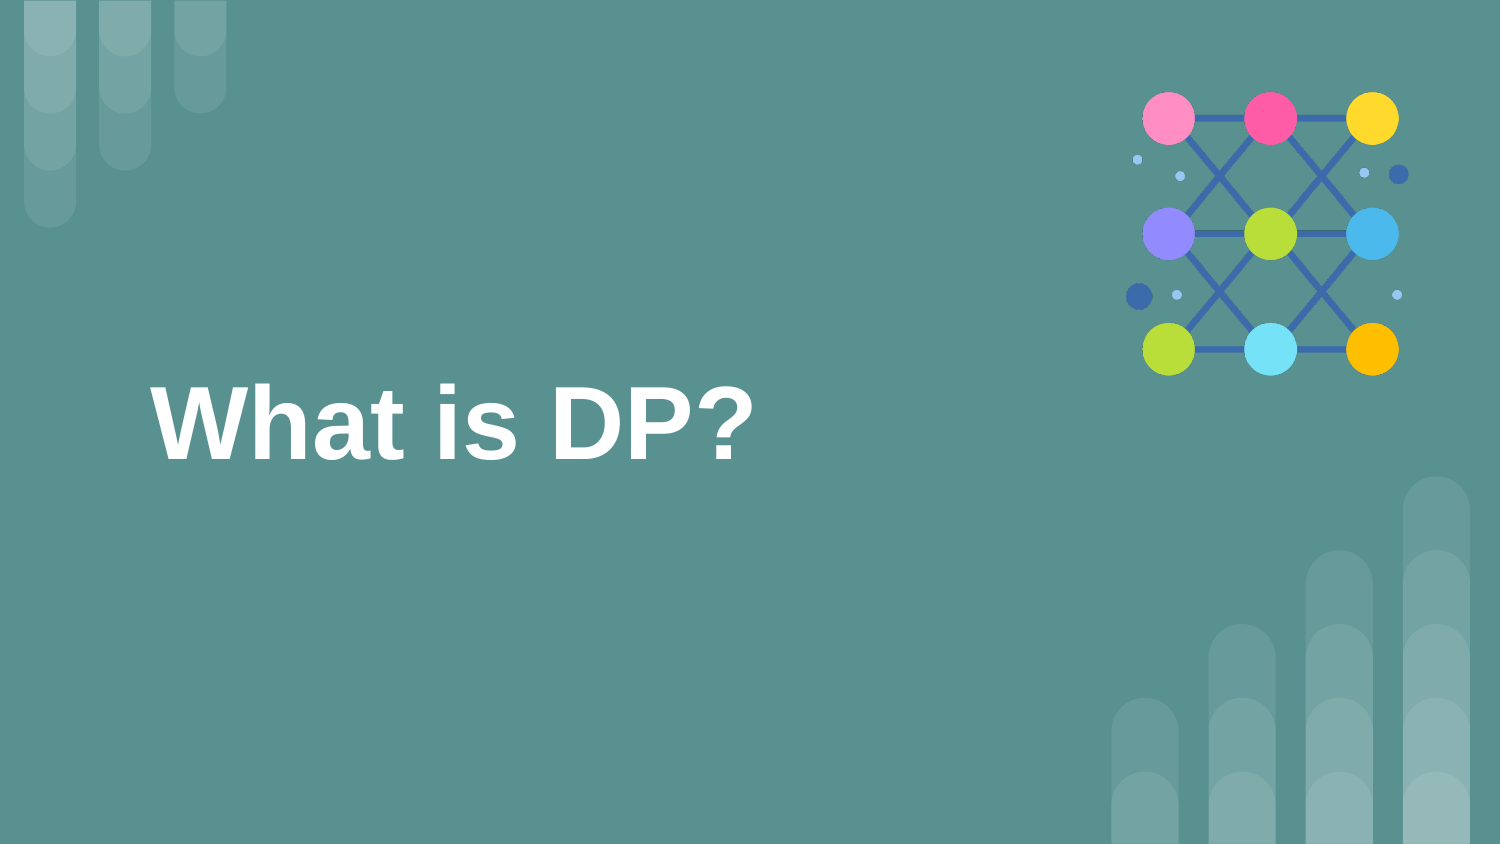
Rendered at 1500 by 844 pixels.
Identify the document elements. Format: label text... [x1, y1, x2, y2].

title What is DP? [135, 264, 1097, 572]
picture [1095, 62, 1438, 405]
